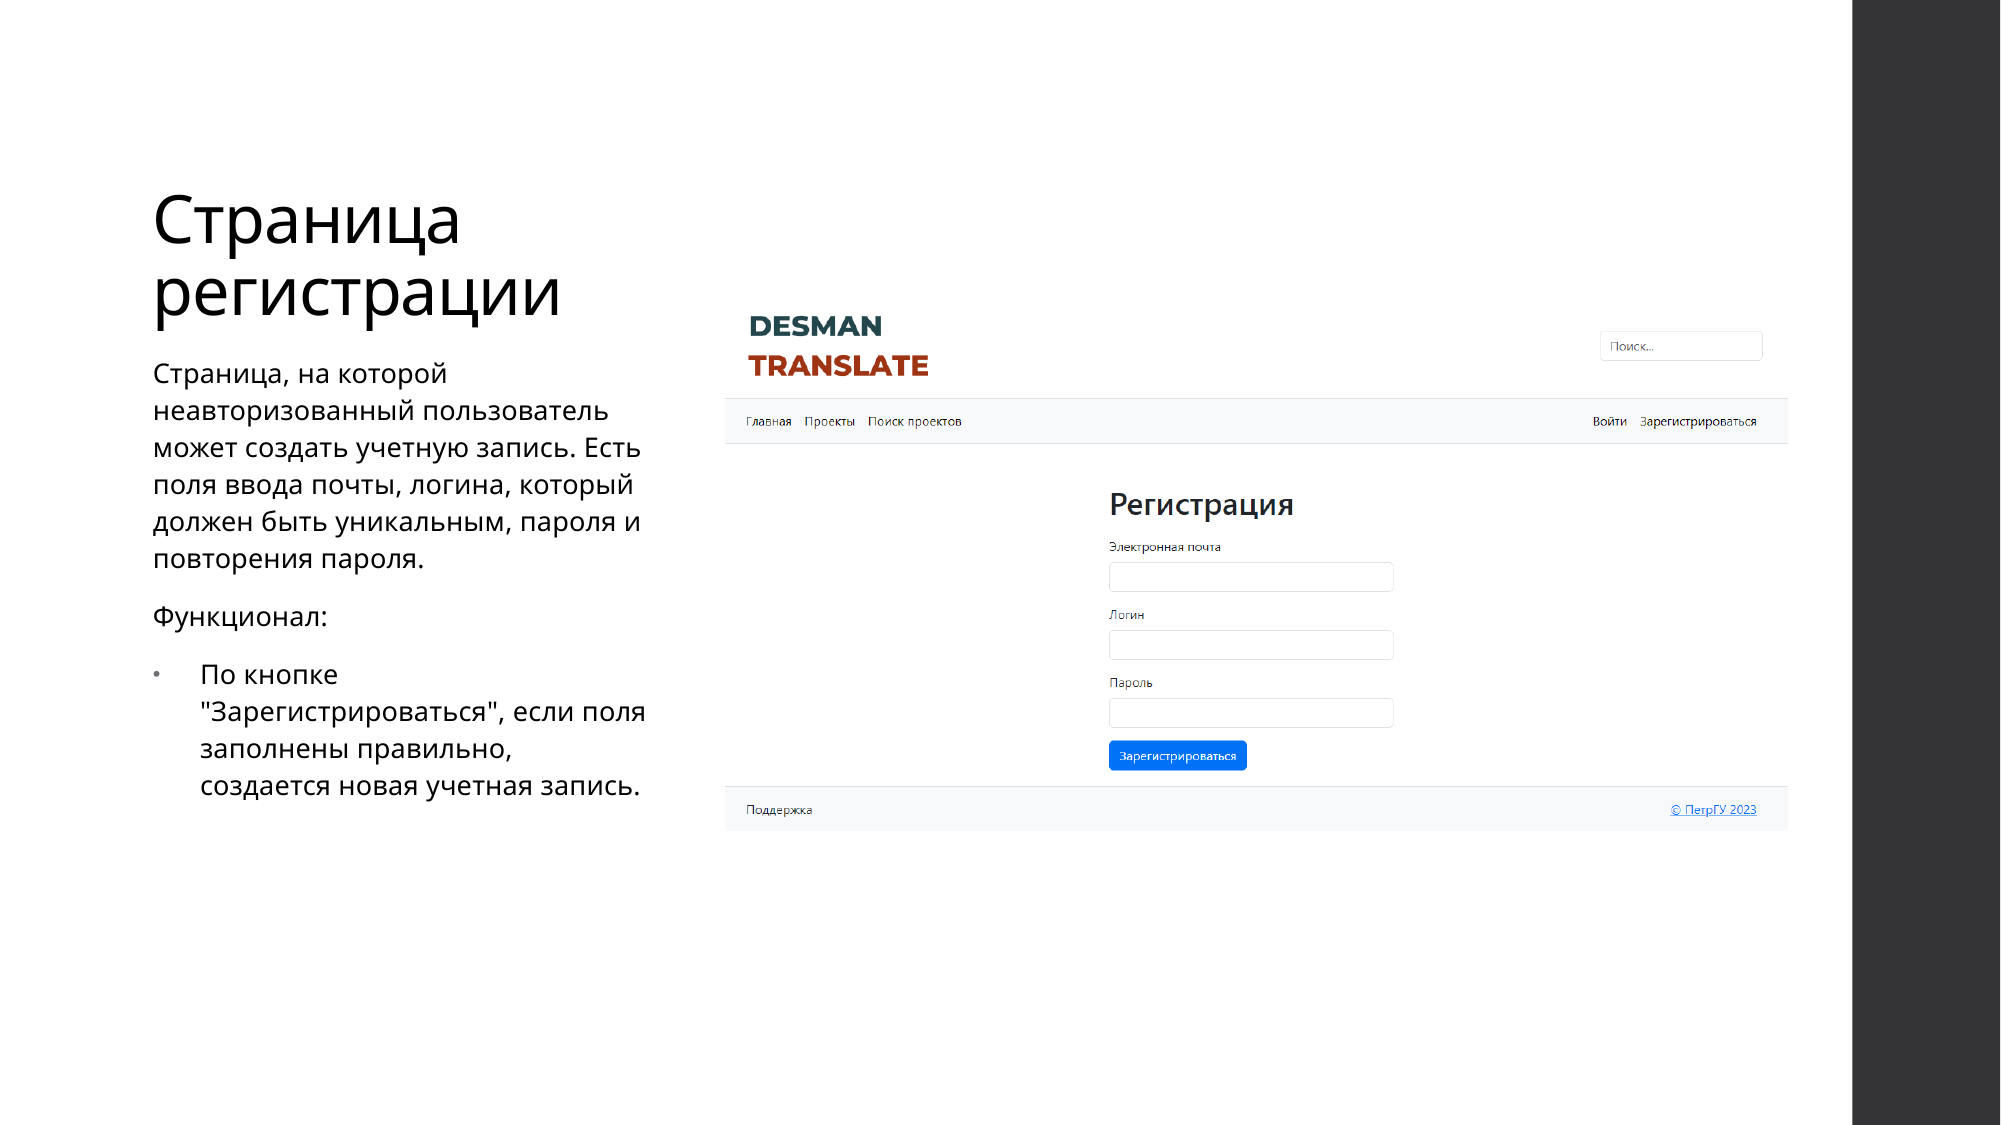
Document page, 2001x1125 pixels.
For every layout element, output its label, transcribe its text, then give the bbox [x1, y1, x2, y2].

title Страница регистрации [138, 75, 663, 338]
picture [725, 293, 1788, 831]
list Страница, на которой неавторизованный пользователь может создать учетную запись. Есть поля ввода почты, логина, который должен быть уникальным, пароля и повторения пароля. Функционал: По кнопке "Зарегистрироваться", если поля заполнены правильно, создается новая учетная запись. [138, 344, 663, 970]
